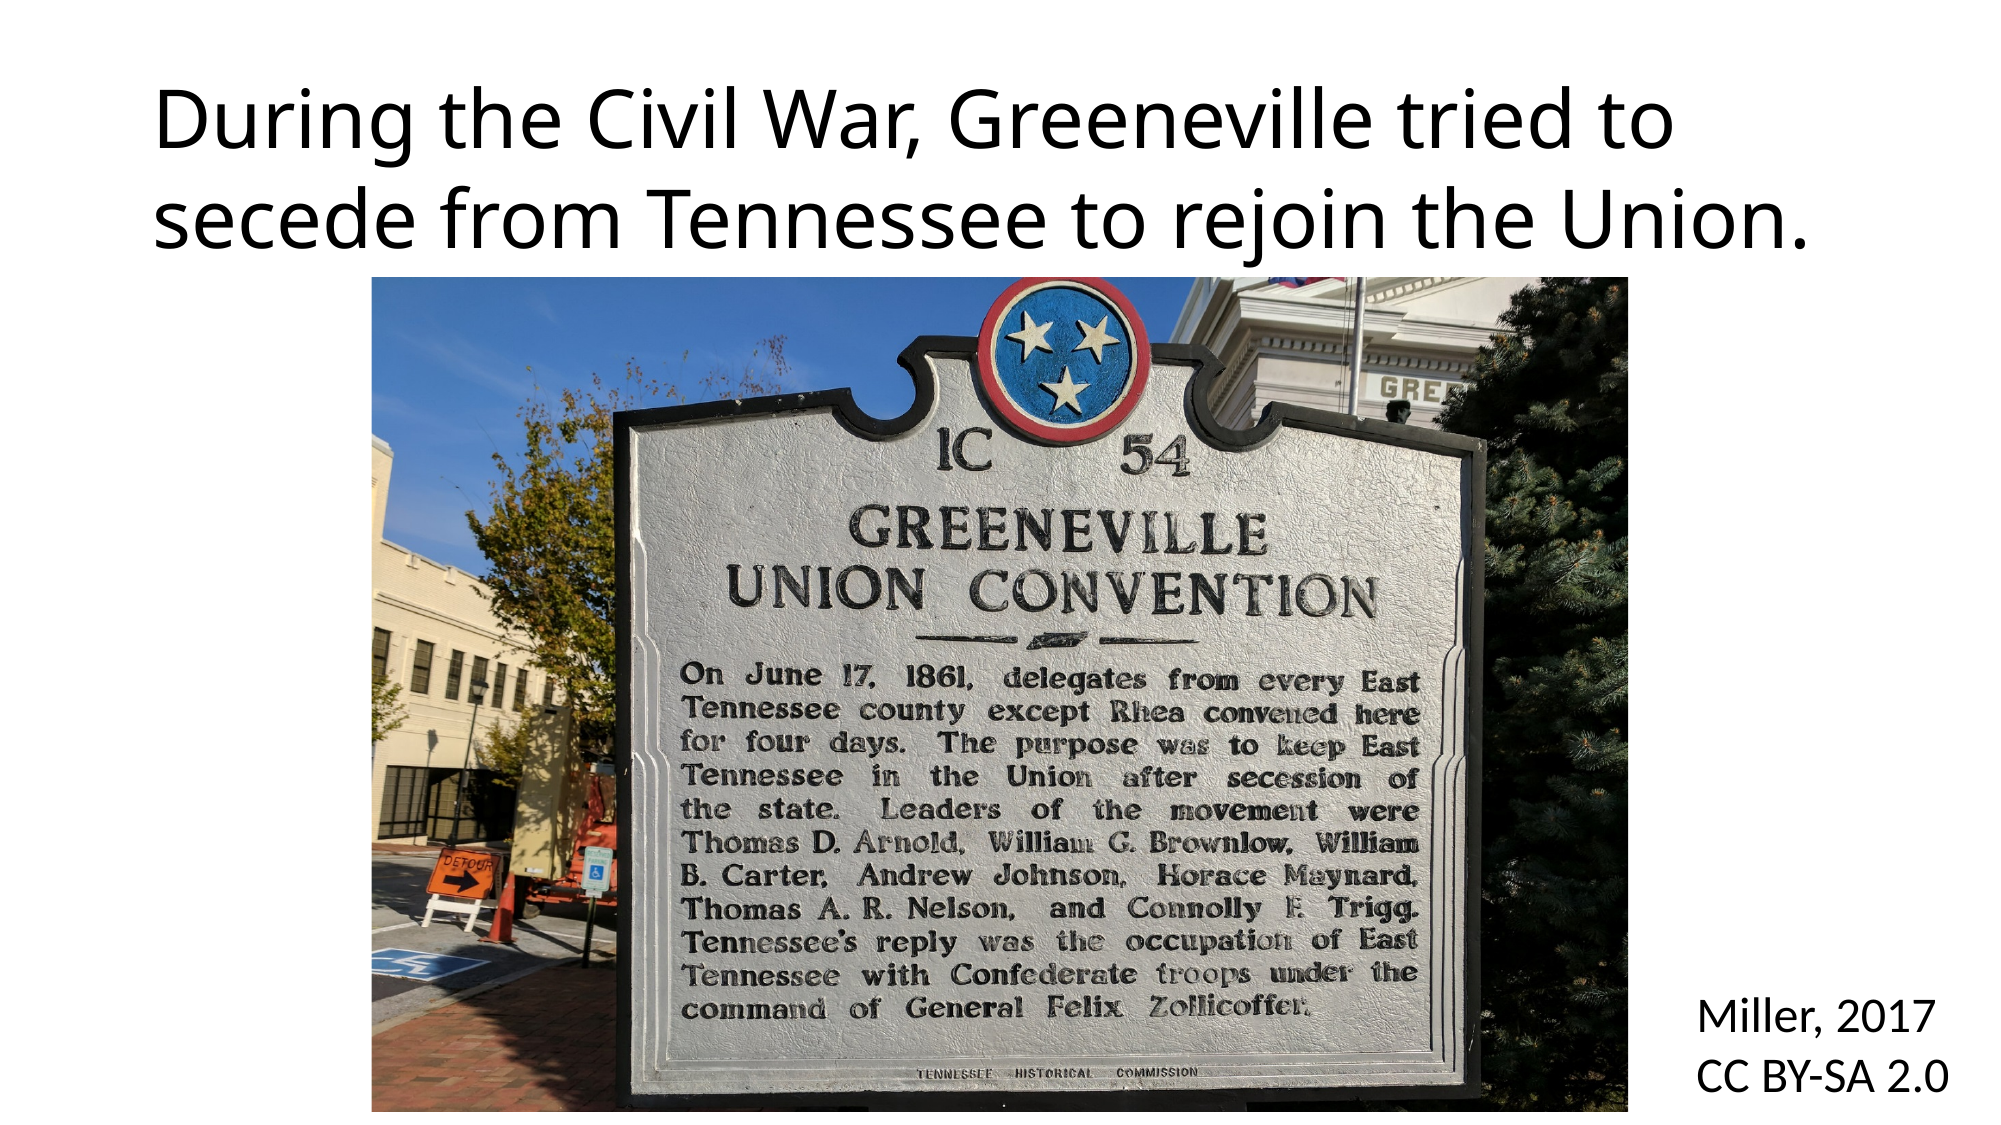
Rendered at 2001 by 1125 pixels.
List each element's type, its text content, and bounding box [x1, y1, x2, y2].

text_box During the Civil War, Greeneville tried to secede from Tennessee to rejoin the Union. [137, 59, 1863, 278]
text_box Miller, 2017 CC BY-SA 2.0 [1681, 975, 1965, 1110]
picture [371, 277, 1629, 1112]
